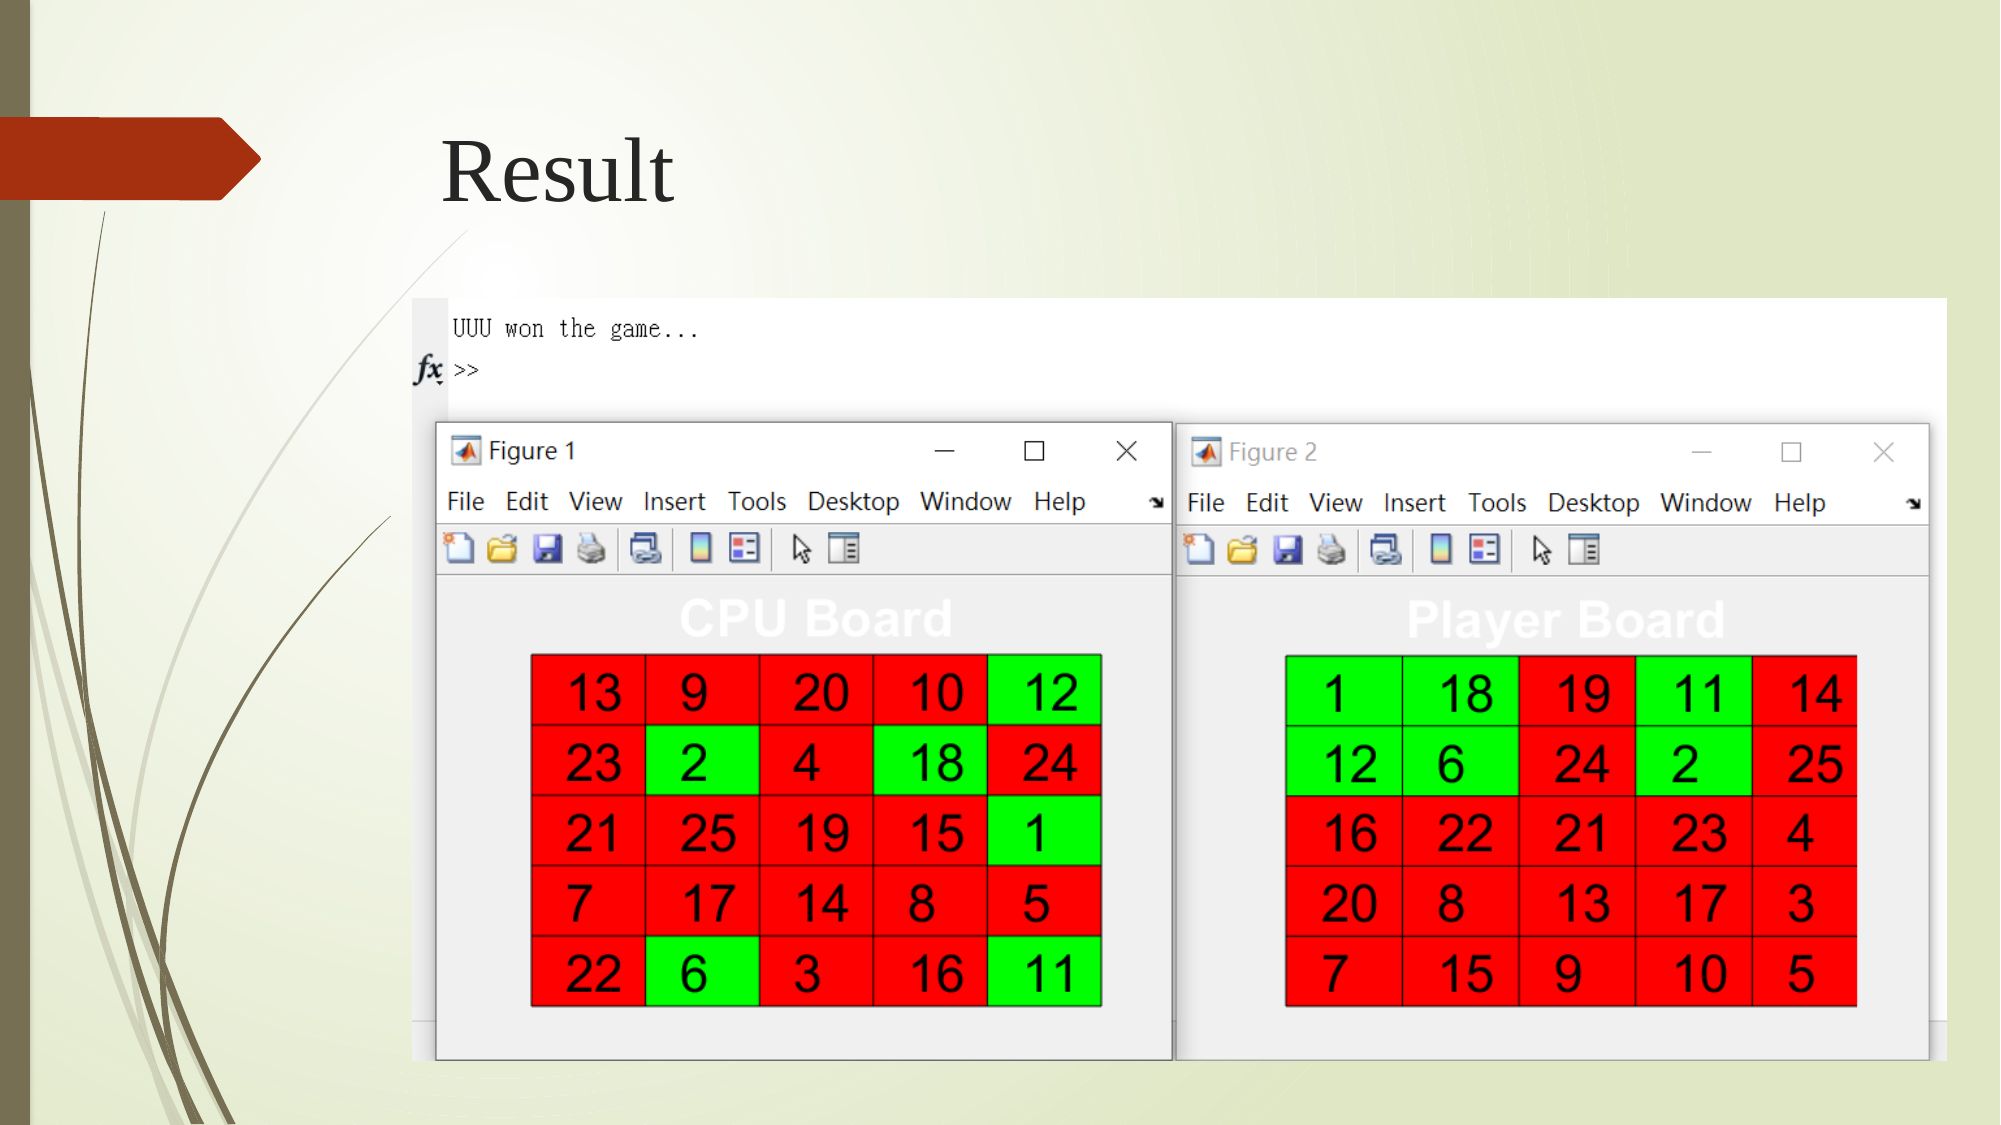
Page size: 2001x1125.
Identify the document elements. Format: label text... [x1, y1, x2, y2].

title Result [425, 101, 1888, 297]
picture [411, 298, 1947, 1061]
